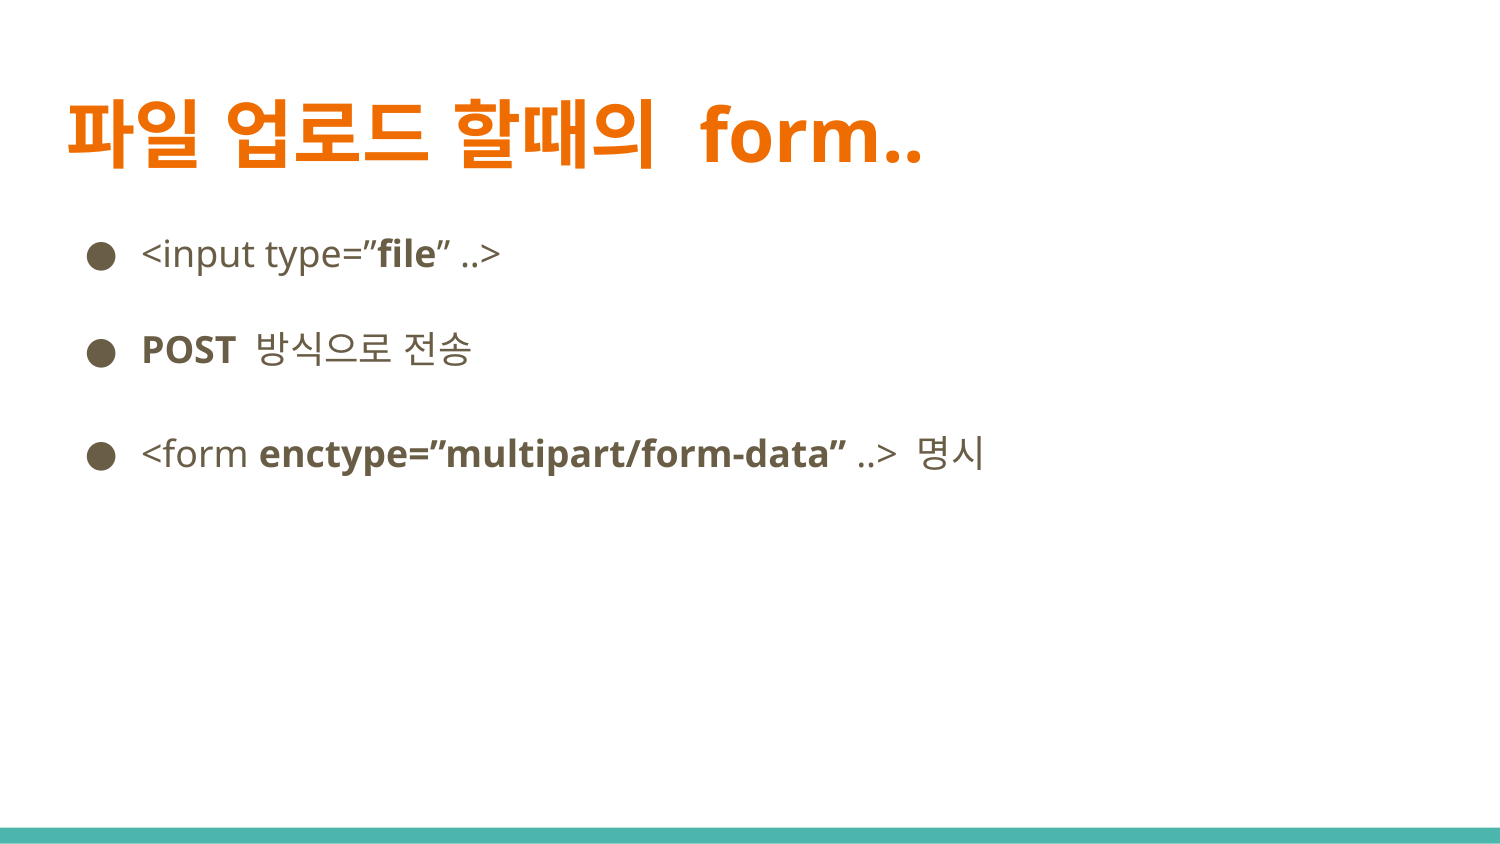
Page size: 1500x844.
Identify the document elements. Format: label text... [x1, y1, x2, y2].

list <input type=”file” ..> POST 방식으로 전송 <form enctype=”multipart/form-data” ..> 명시 [51, 207, 1449, 750]
title 파일 업로드 할때의 form.. [51, 72, 1449, 189]
